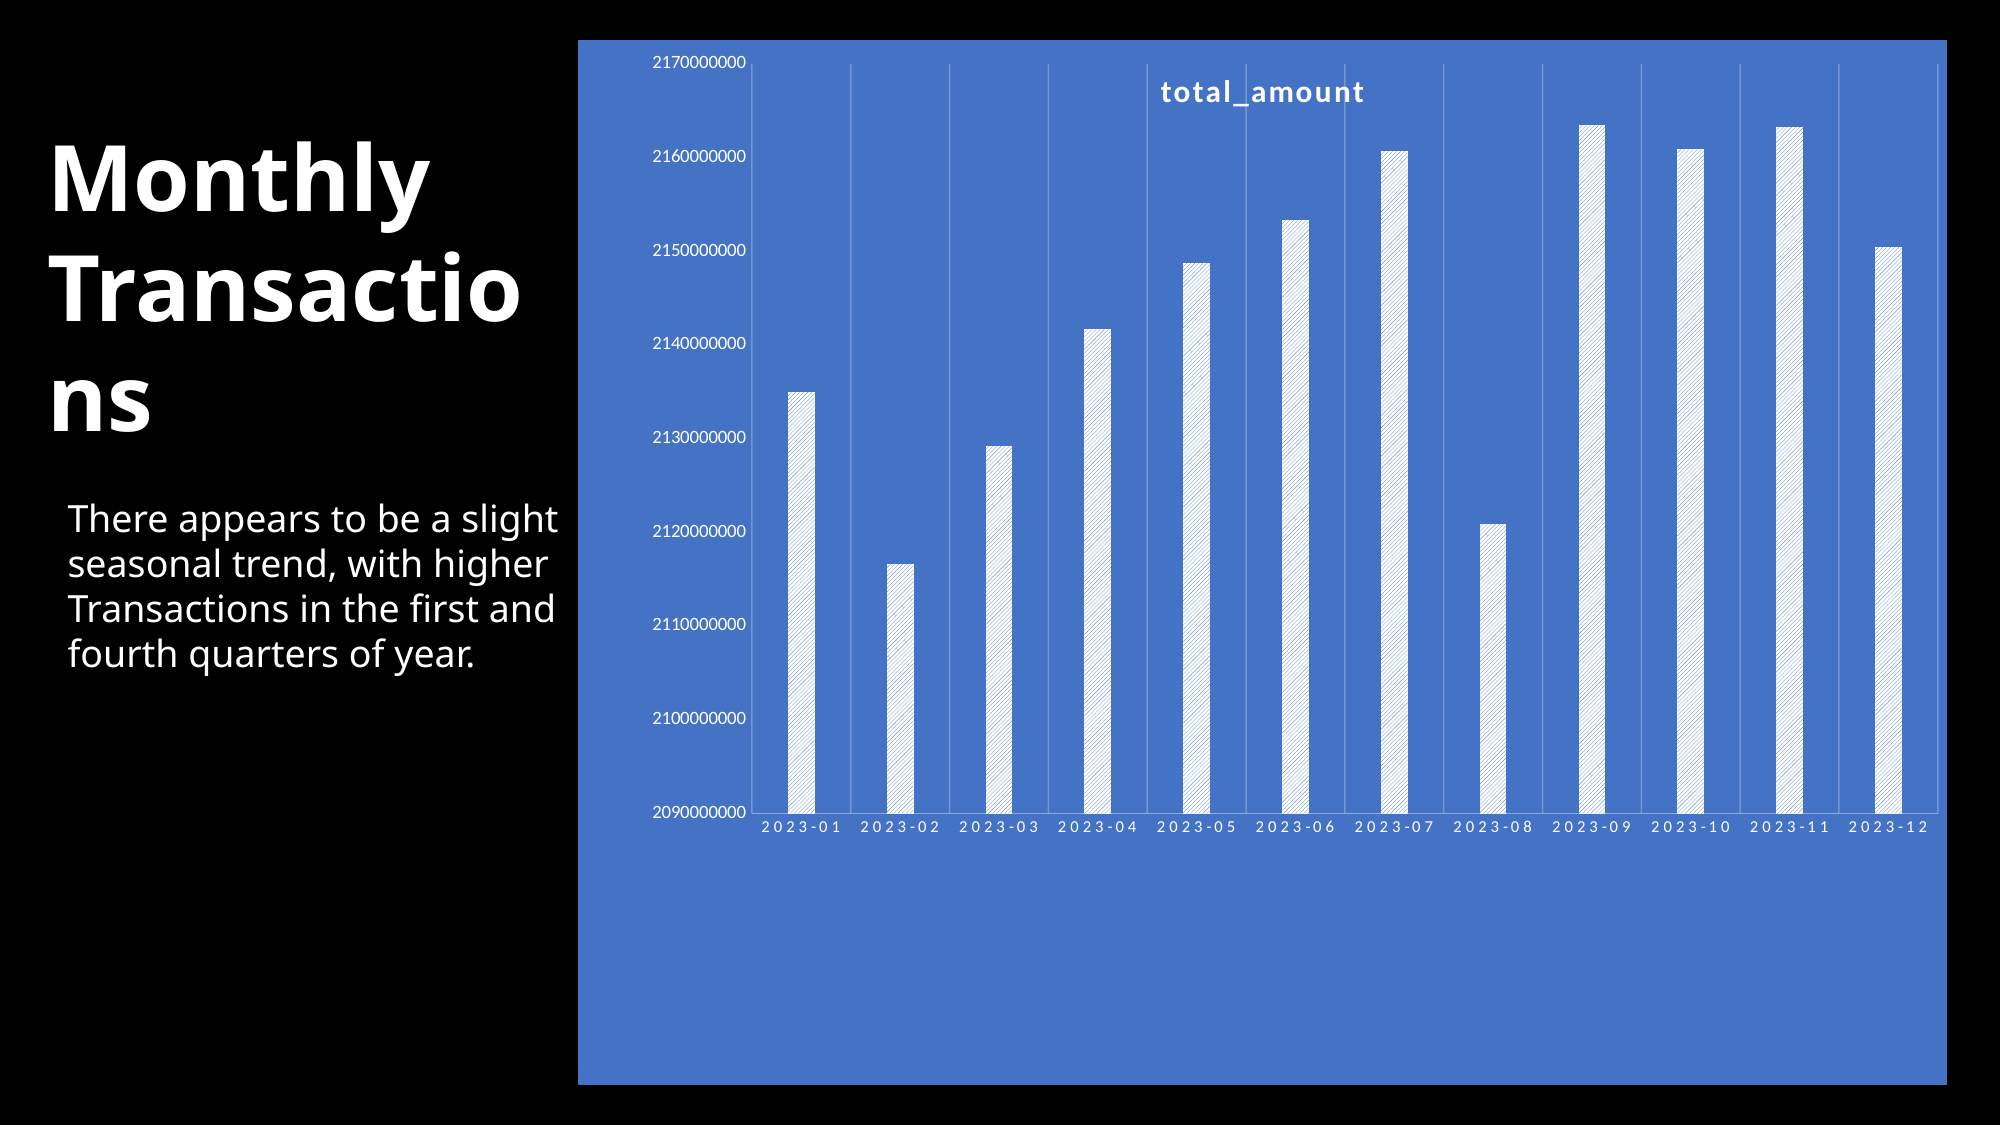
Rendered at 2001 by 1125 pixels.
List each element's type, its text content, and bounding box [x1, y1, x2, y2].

text_box There appears to be a slight seasonal trend, with higher Transactions in the first and fourth quarters of year. [52, 487, 577, 683]
chart [577, 39, 1948, 1086]
text_box Monthly Transactions [32, 112, 556, 502]
